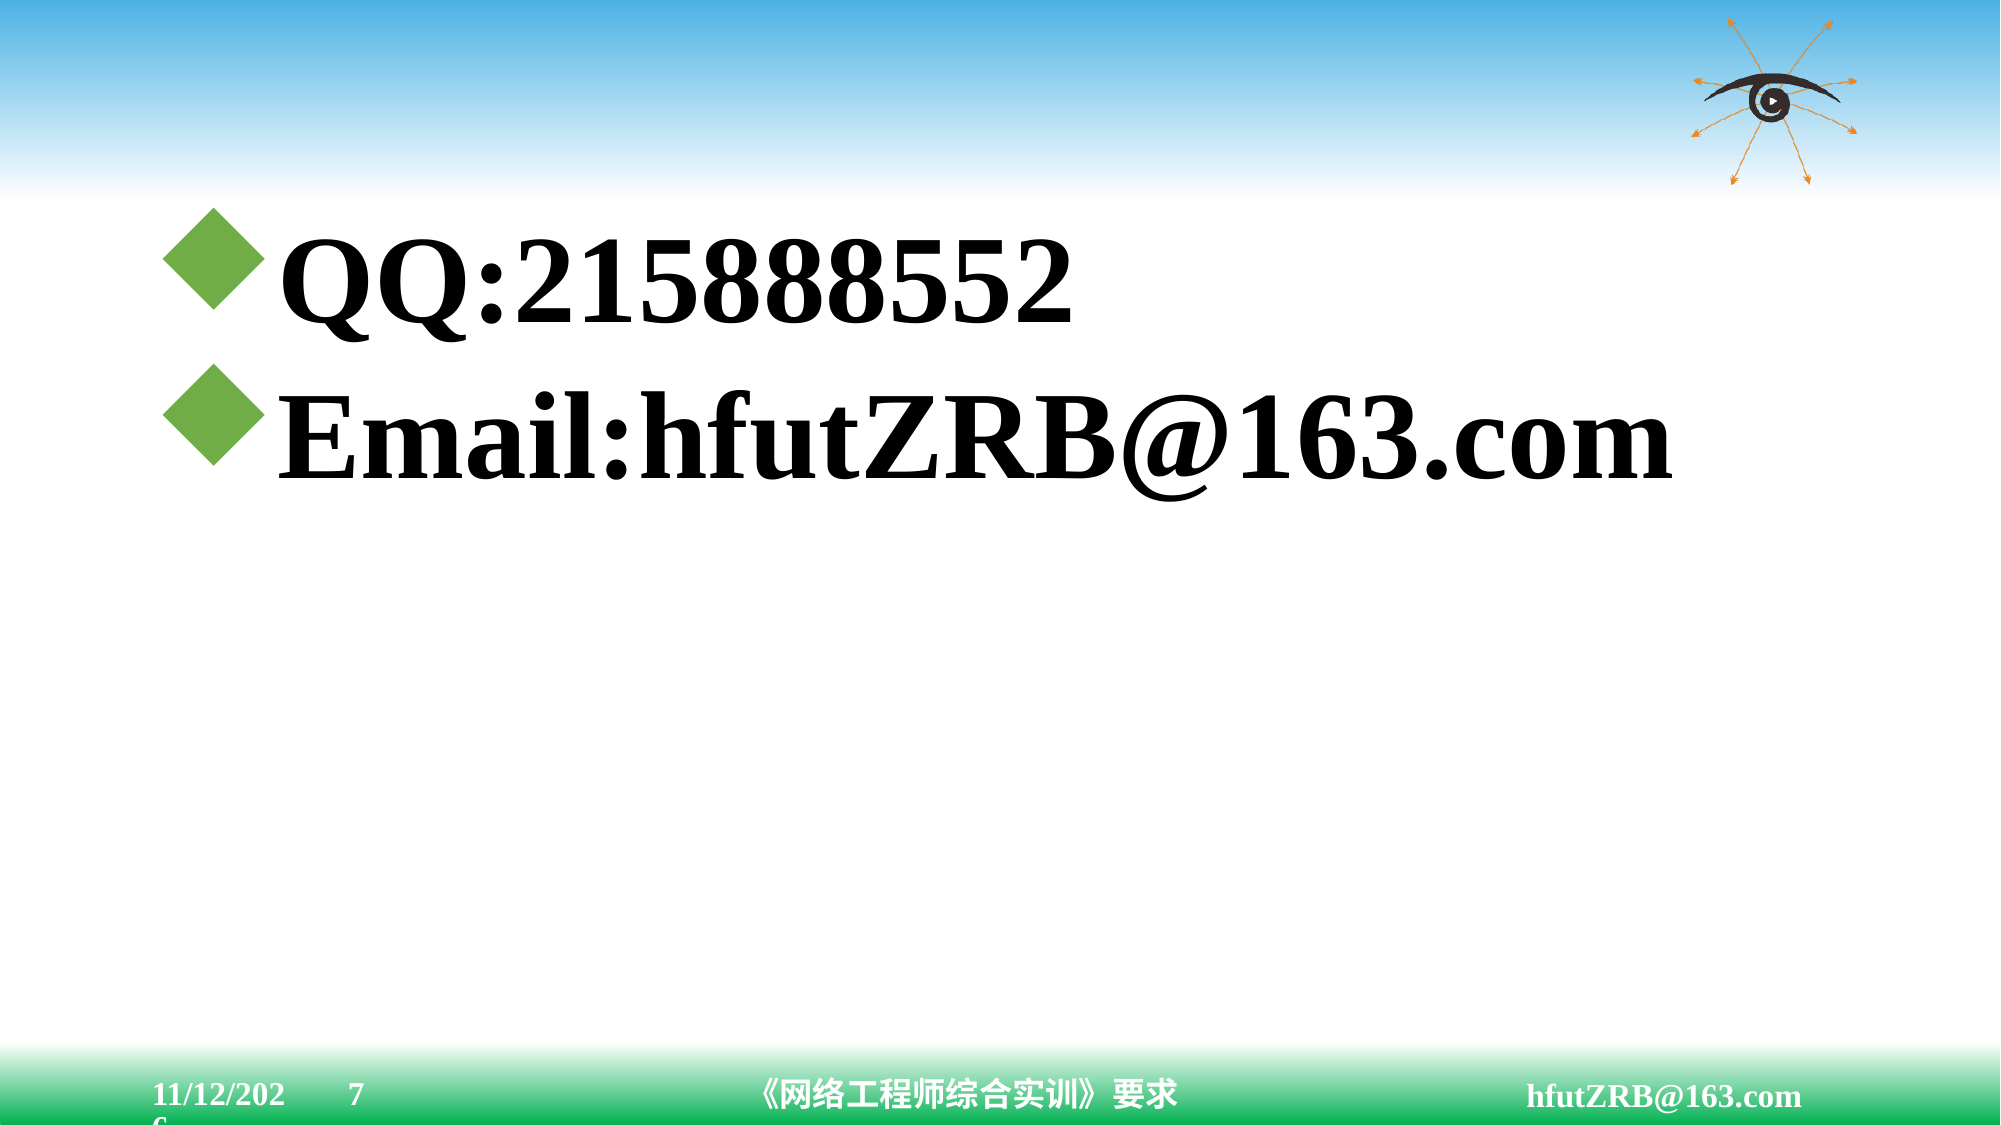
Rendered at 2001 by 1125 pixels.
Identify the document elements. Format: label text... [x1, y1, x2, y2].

picture [1691, 18, 1857, 185]
list QQ:215888552 Email:hfutZRB@163.com [137, 207, 1863, 1014]
